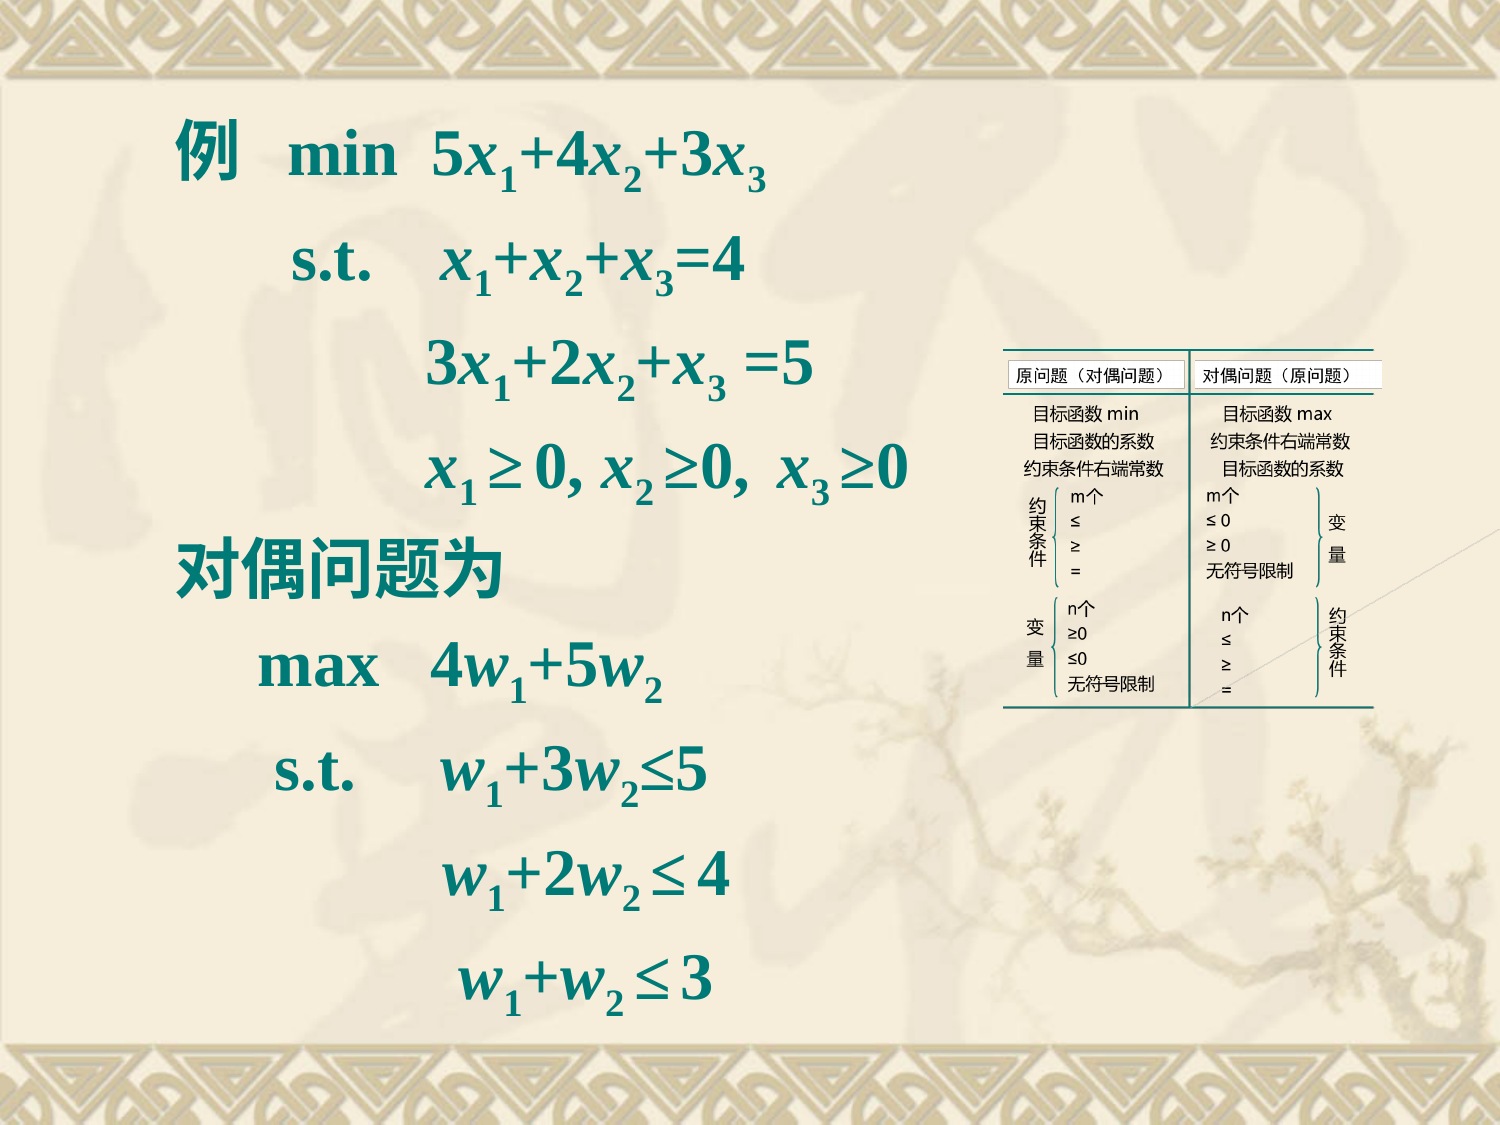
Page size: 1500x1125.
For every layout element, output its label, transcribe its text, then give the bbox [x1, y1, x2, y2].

text_box 例 min 5x1+4x2+3x3 s.t. x1+x2+x3=4 3x1+2x2+x3 =5 x1 ≥ 0, x2 ≥0, x3 ≥0 对偶问题为 max 4w1+5w2 s.t. w1+3w2≤5 w1+2w2 ≤ 4 w1+w2 ≤ 3 [159, 101, 1235, 1048]
picture [0, 0, 1500, 1125]
